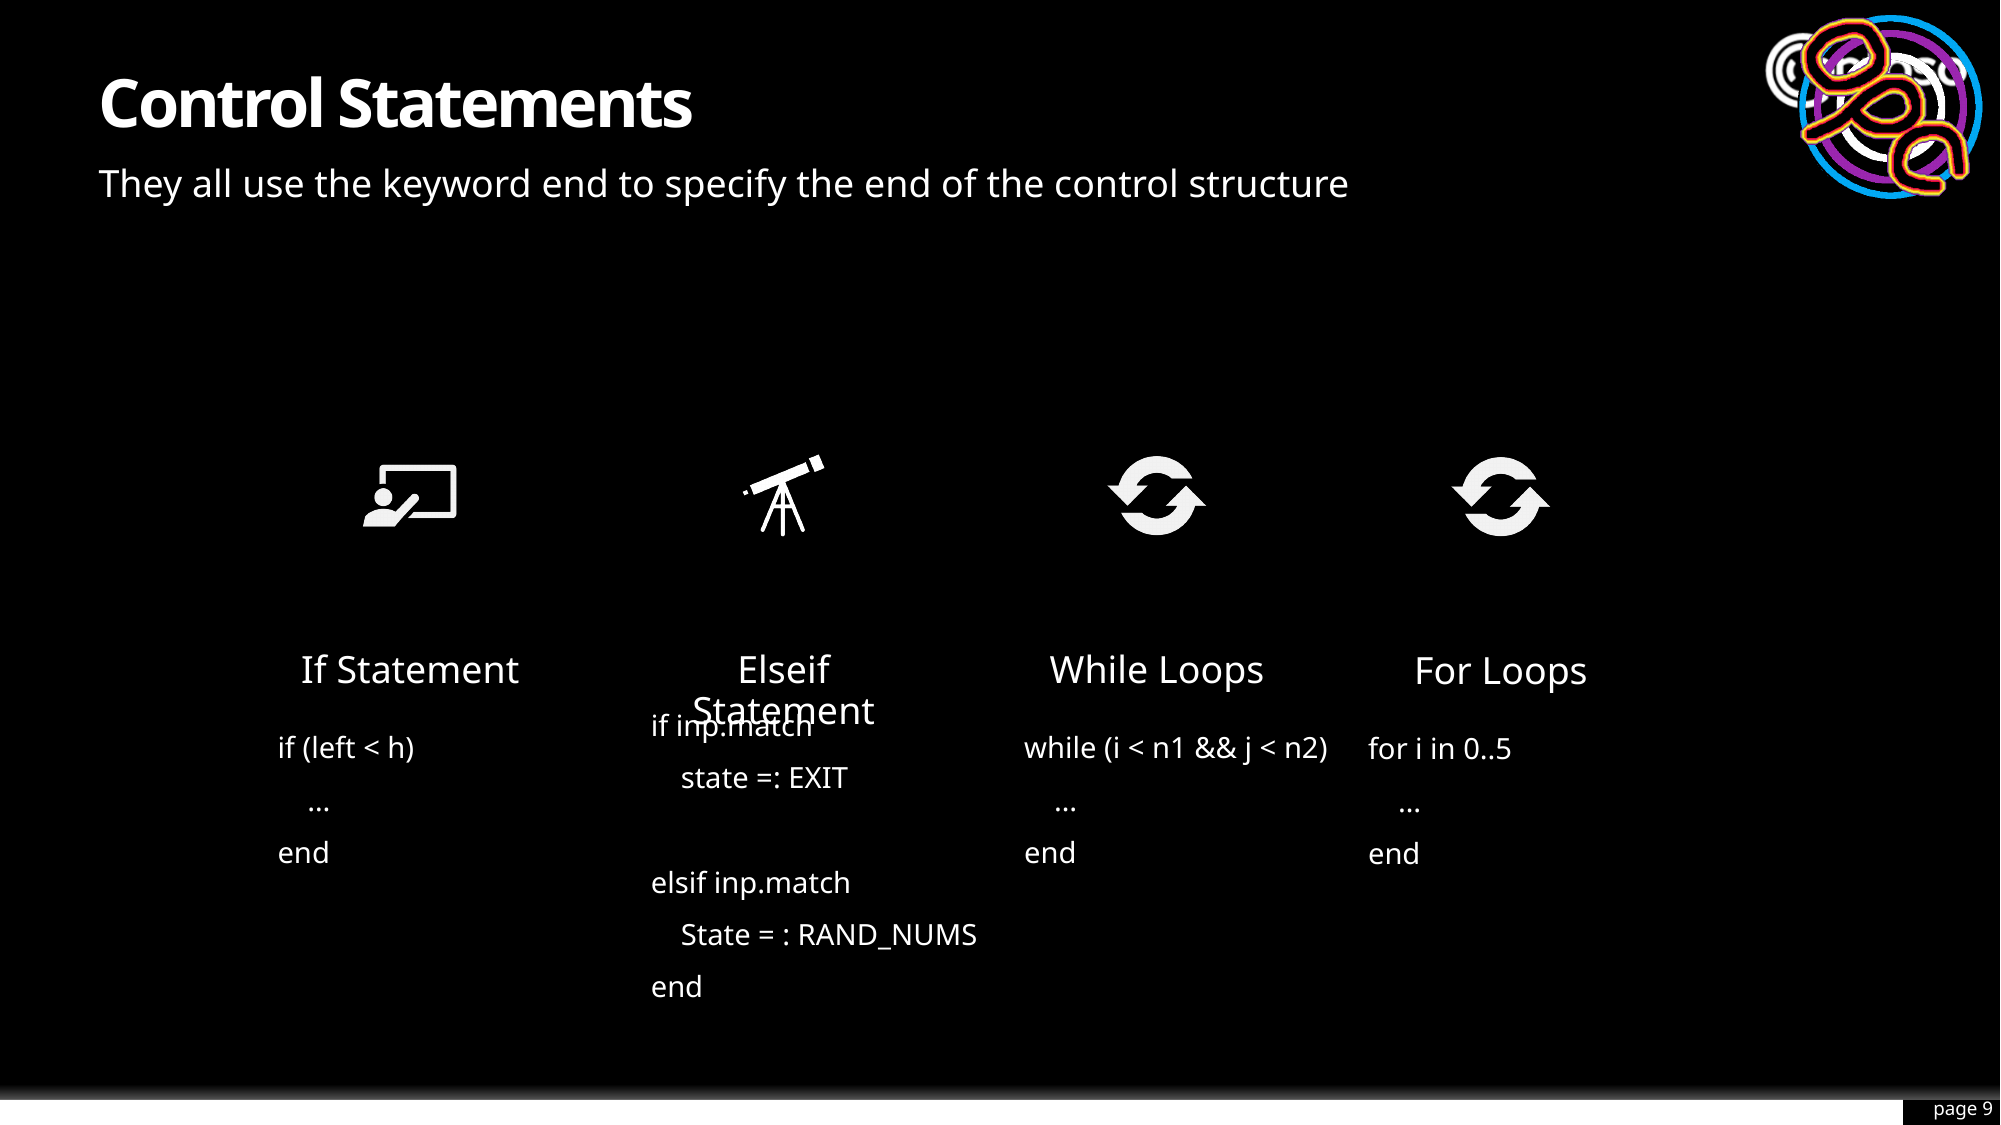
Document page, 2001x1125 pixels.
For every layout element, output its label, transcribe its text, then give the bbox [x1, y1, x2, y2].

text_box [447, 330, 1627, 620]
picture [732, 444, 835, 547]
slide_number page 9 [1903, 1096, 1994, 1123]
picture [358, 444, 461, 547]
title Control Statements [98, 70, 1735, 142]
list They all use the keyword end to specify the end of the control structure [98, 165, 1735, 207]
text_box for i in 0..5 … end [1368, 734, 1697, 906]
list if inp.match state =: EXIT elsif inp.match State = : RAND_NUMS end [650, 711, 979, 1032]
picture [1105, 444, 1208, 547]
list if (left < h) … end [277, 733, 544, 905]
picture [1449, 445, 1552, 548]
list If Statement [277, 651, 544, 711]
picture [1758, 0, 2000, 216]
list while (i < n1 && j < n2) … end [1024, 733, 1353, 905]
list While Loops [1024, 651, 1290, 711]
text_box For Loops [1368, 652, 1634, 712]
list Elseif Statement [650, 651, 917, 711]
